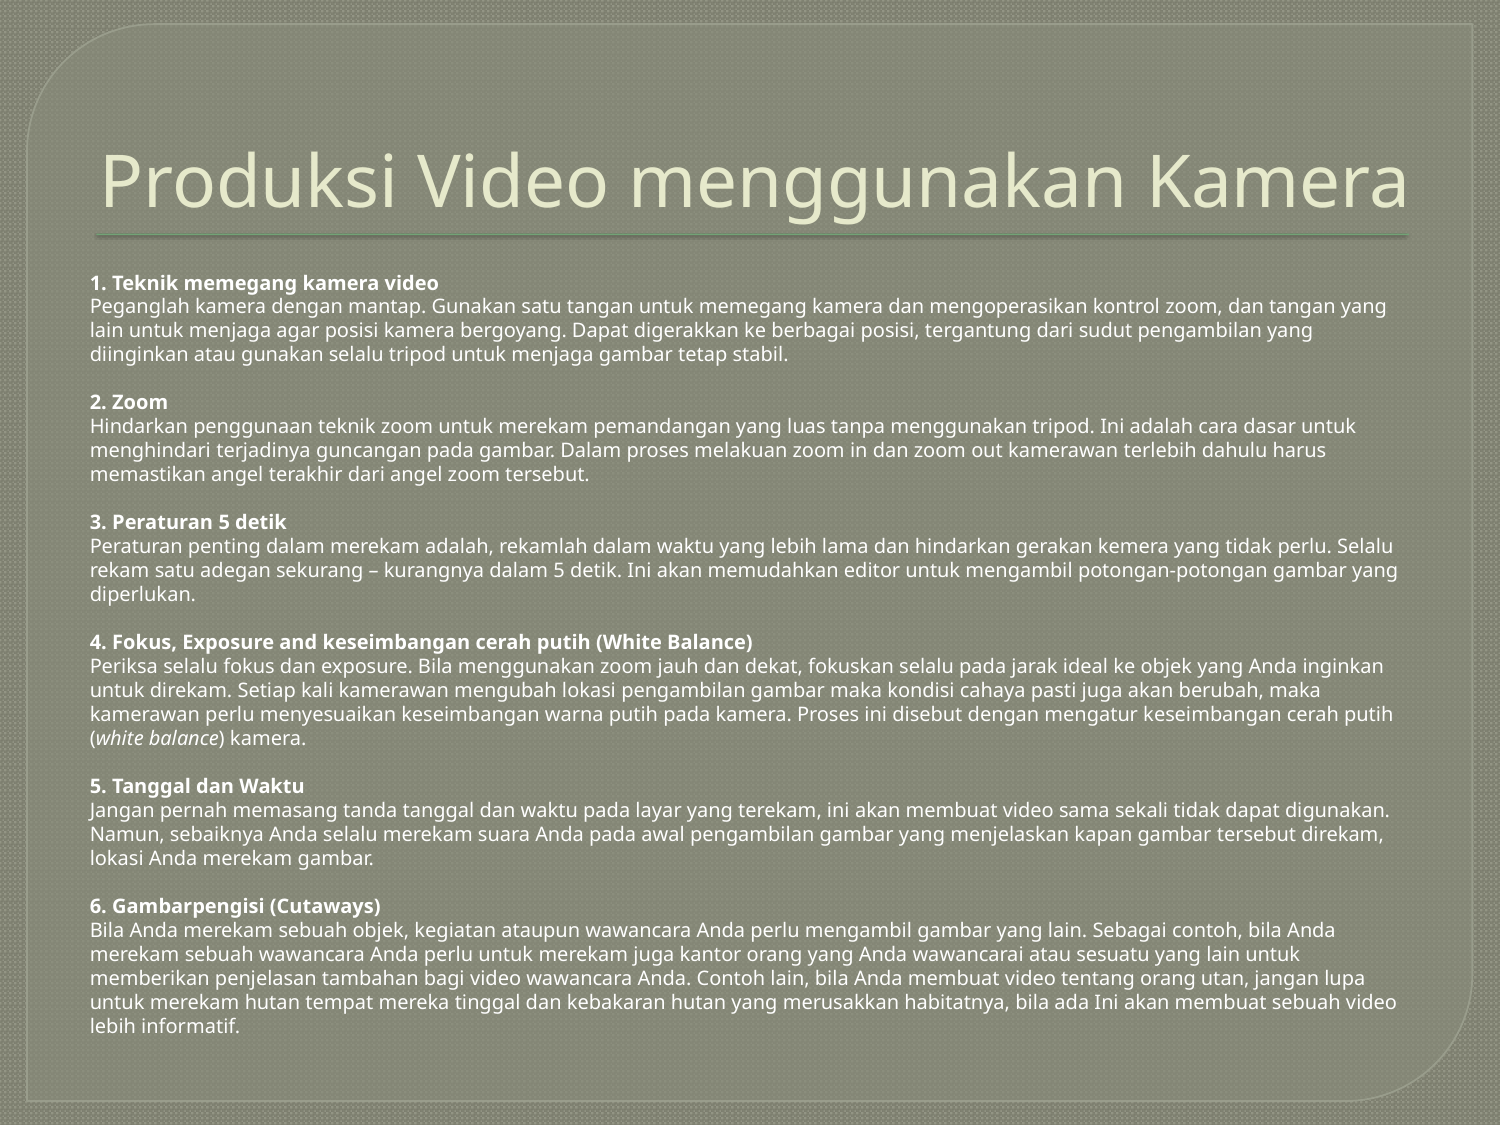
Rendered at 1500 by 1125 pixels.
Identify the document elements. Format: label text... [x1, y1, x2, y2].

title Produksi Video menggunakan Kamera [75, 41, 1425, 230]
list 1. Teknik memegang kamera video Peganglah kamera dengan mantap. Gunakan satu tangan untuk memegang kamera dan mengoperasikan kontrol zoom, dan tangan yang lain untuk menjaga agar posisi kamera bergoyang. Dapat digerakkan ke berbagai posisi, tergantung dari sudut pengambilan yang diinginkan atau gunakan selalu tripod untuk menjaga gambar tetap stabil. 2. Zoom Hindarkan penggunaan teknik zoom untuk merekam pemandangan yang luas tanpa menggunakan tripod. Ini adalah cara dasar untuk menghindari terjadinya guncangan pada gambar. Dalam proses melakuan zoom in dan zoom out kamerawan terlebih dahulu harus memastikan angel terakhir dari angel zoom tersebut. 3. Peraturan 5 detik Peraturan penting dalam merekam adalah, rekamlah dalam waktu yang lebih lama dan hindarkan gerakan kemera yang tidak perlu. Selalu rekam satu adegan sekurang – kurangnya dalam 5 detik. Ini akan memudahkan editor untuk mengambil potongan-potongan gambar yang diperlukan. 4. Fokus, Exposure and keseimbangan cerah putih (White Balance) Periksa selalu fokus dan exposure. Bila menggunakan zoom jauh dan dekat, fokuskan selalu pada jarak ideal ke objek yang Anda inginkan untuk direkam. Setiap kali kamerawan mengubah lokasi pengambilan gambar maka kondisi cahaya pasti juga akan berubah, maka kamerawan perlu menyesuaikan keseimbangan warna putih pada kamera. Proses ini disebut dengan mengatur keseimbangan cerah putih (white balance) kamera. 5. Tanggal dan Waktu Jangan pernah memasang tanda tanggal dan waktu pada layar yang terekam, ini akan membuat video sama sekali tidak dapat digunakan. Namun, sebaiknya Anda selalu merekam suara Anda pada awal pengambilan gambar yang menjelaskan kapan gambar tersebut direkam, lokasi Anda merekam gambar. 6. Gambarpengisi (Cutaways) Bila Anda merekam sebuah objek, kegiatan ataupun wawancara Anda perlu mengambil gambar yang lain. Sebagai contoh, bila Anda merekam sebuah wawancara Anda perlu untuk merekam juga kantor orang yang Anda wawancarai atau sesuatu yang lain untuk memberikan penjelasan tambahan bagi video wawancara Anda. Contoh lain, bila Anda membuat video tentang orang utan, jangan lupa untuk merekam hutan tempat mereka tinggal dan kebakaran hutan yang merusakkan habitatnya, bila ada Ini akan membuat sebuah video lebih informatif. [75, 262, 1425, 1047]
